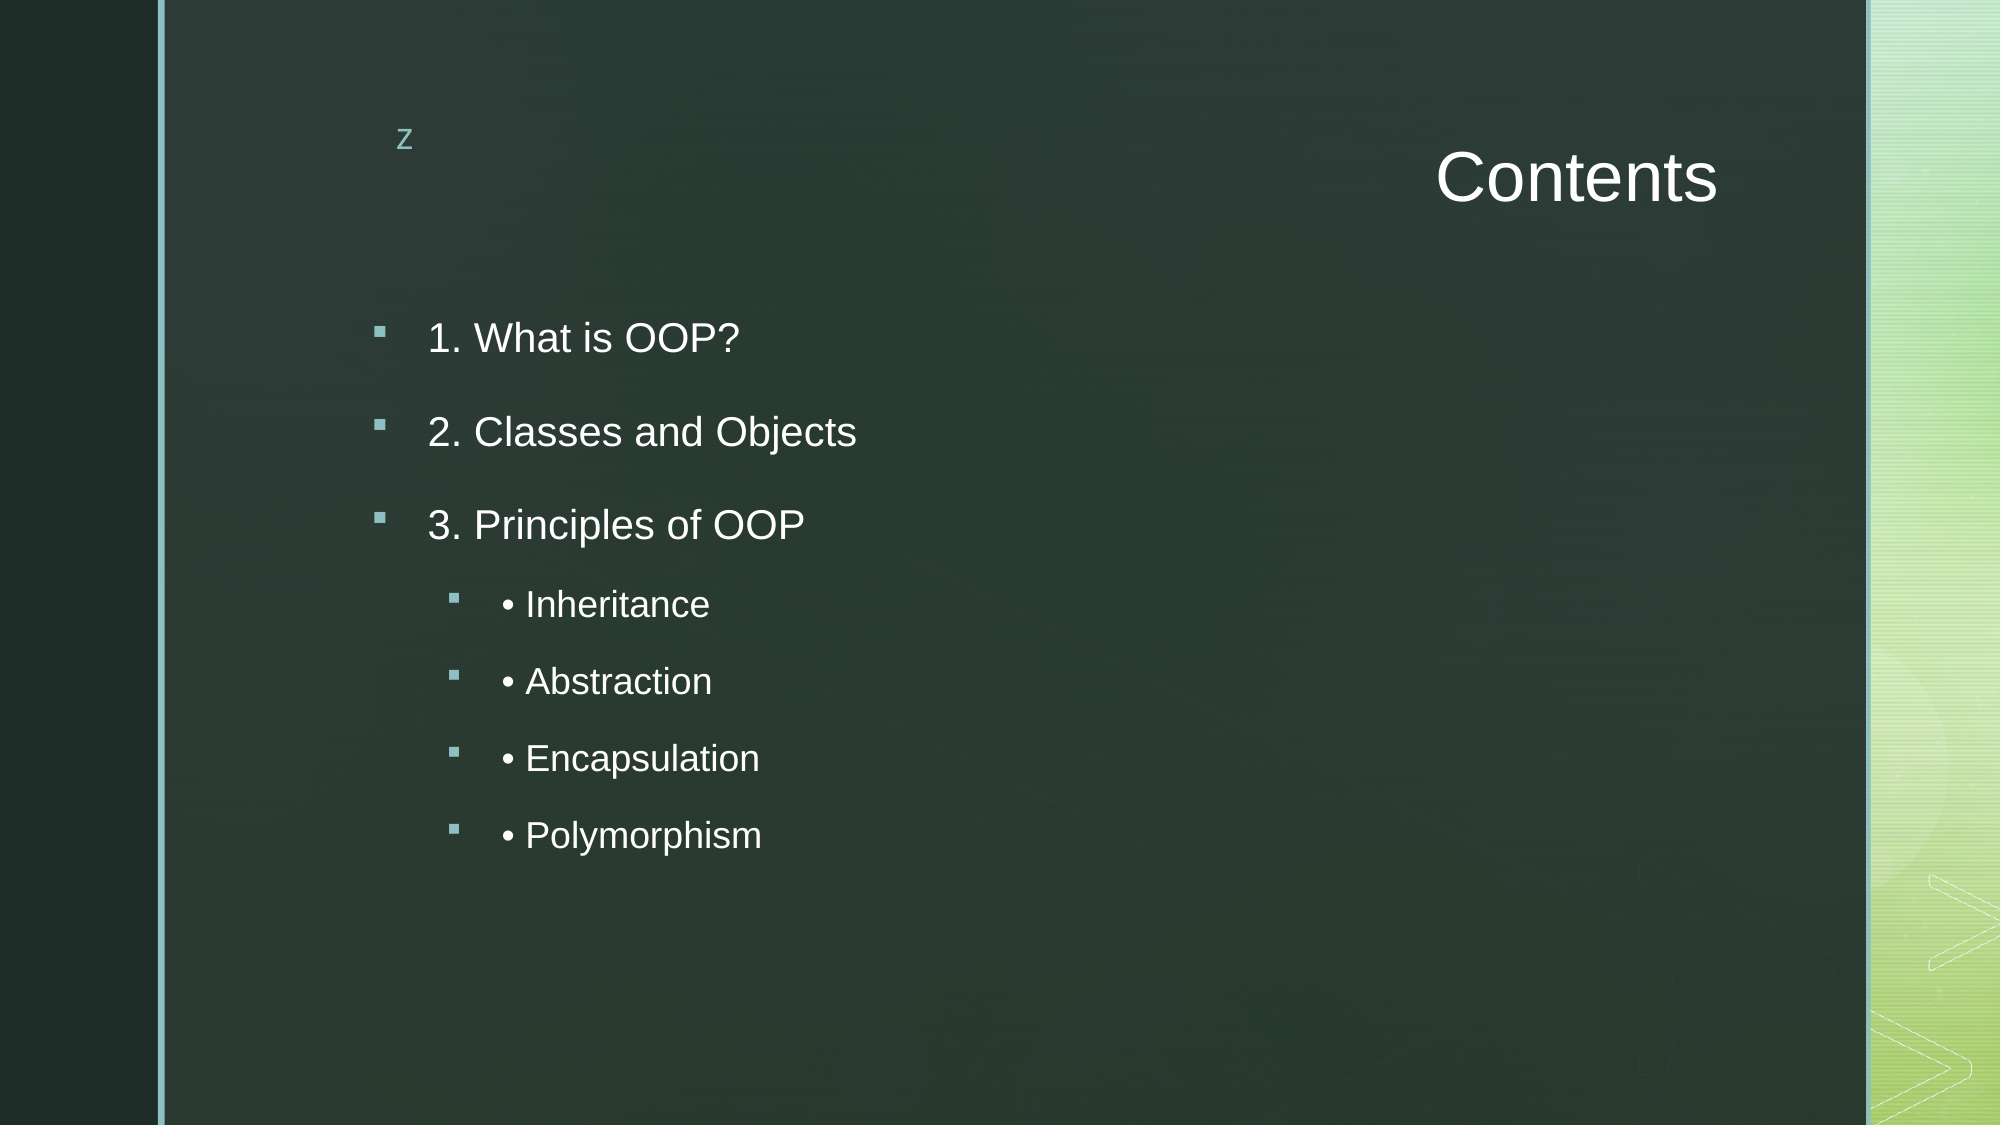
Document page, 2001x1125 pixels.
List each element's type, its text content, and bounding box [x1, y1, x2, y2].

title Contents [428, 132, 1734, 257]
picture [1871, 0, 2001, 1125]
list 1. What is OOP? 2. Classes and Objects 3. Principles of OOP • Inheritance • Abstraction • Encapsulation • Polymorphism [356, 257, 1734, 993]
